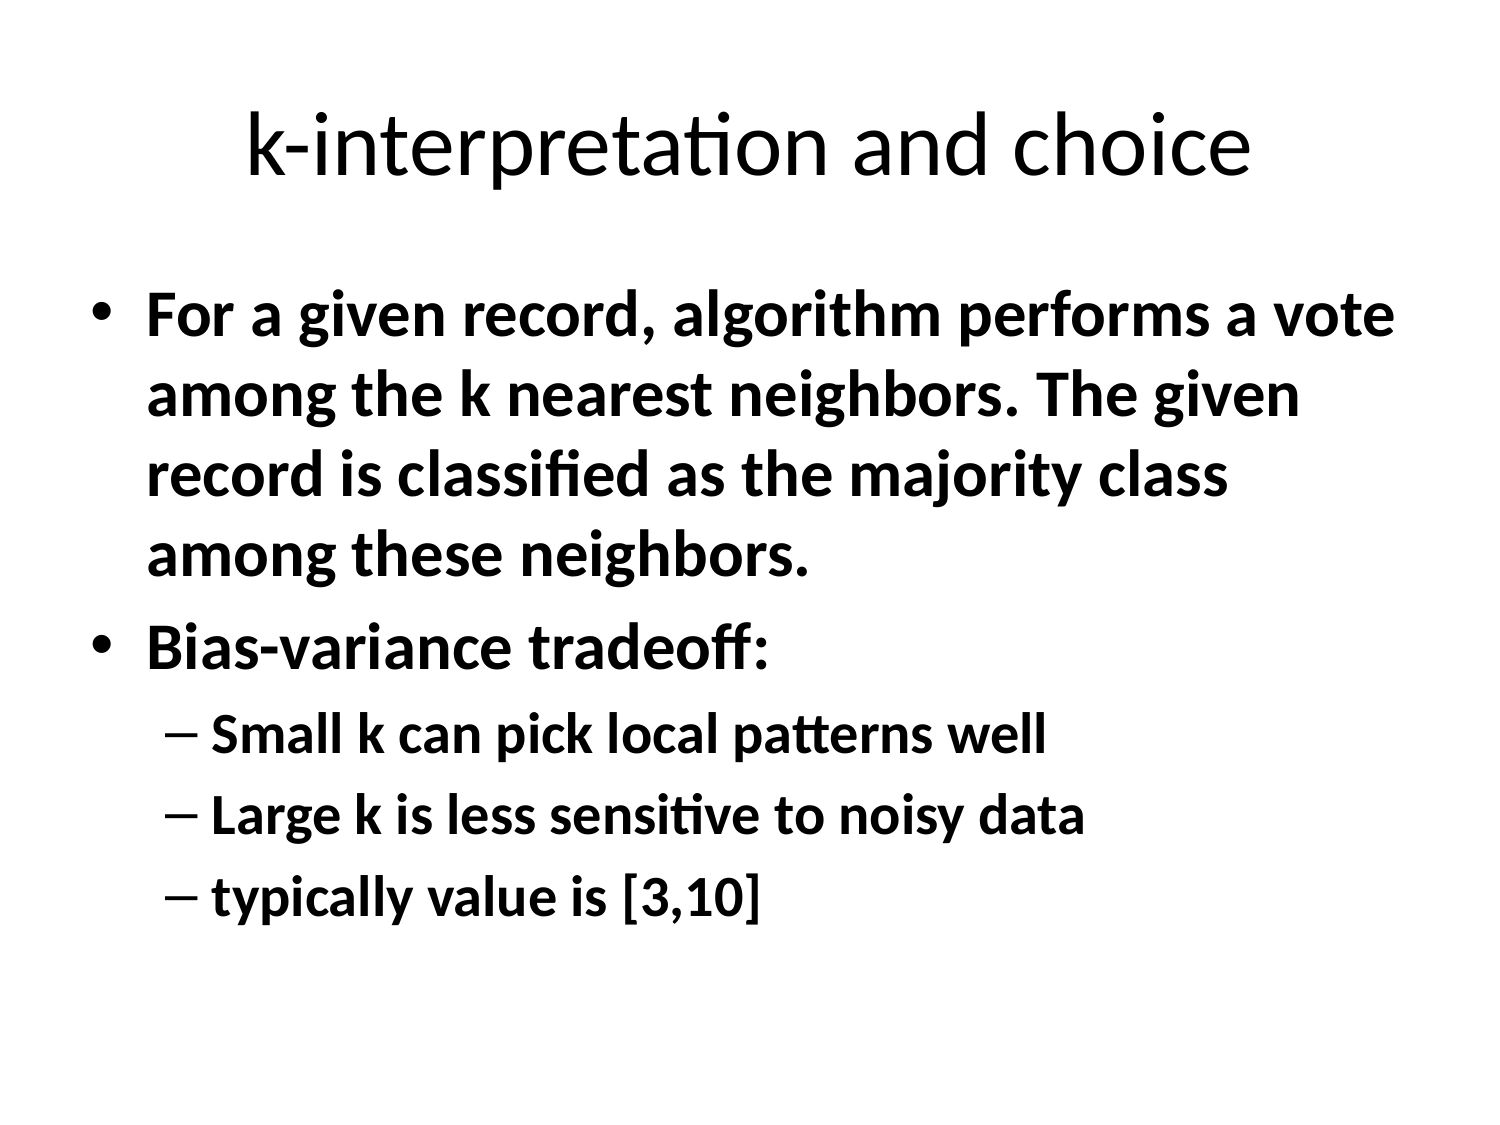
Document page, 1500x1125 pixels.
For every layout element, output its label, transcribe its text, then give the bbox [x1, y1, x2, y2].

list For a given record, algorithm performs a vote among the k nearest neighbors. The given record is classified as the majority class among these neighbors. Bias-variance tradeoff: Small k can pick local patterns well Large k is less sensitive to noisy data typically value is [3,10] [75, 262, 1425, 1005]
title k-interpretation and choice [75, 45, 1425, 233]
